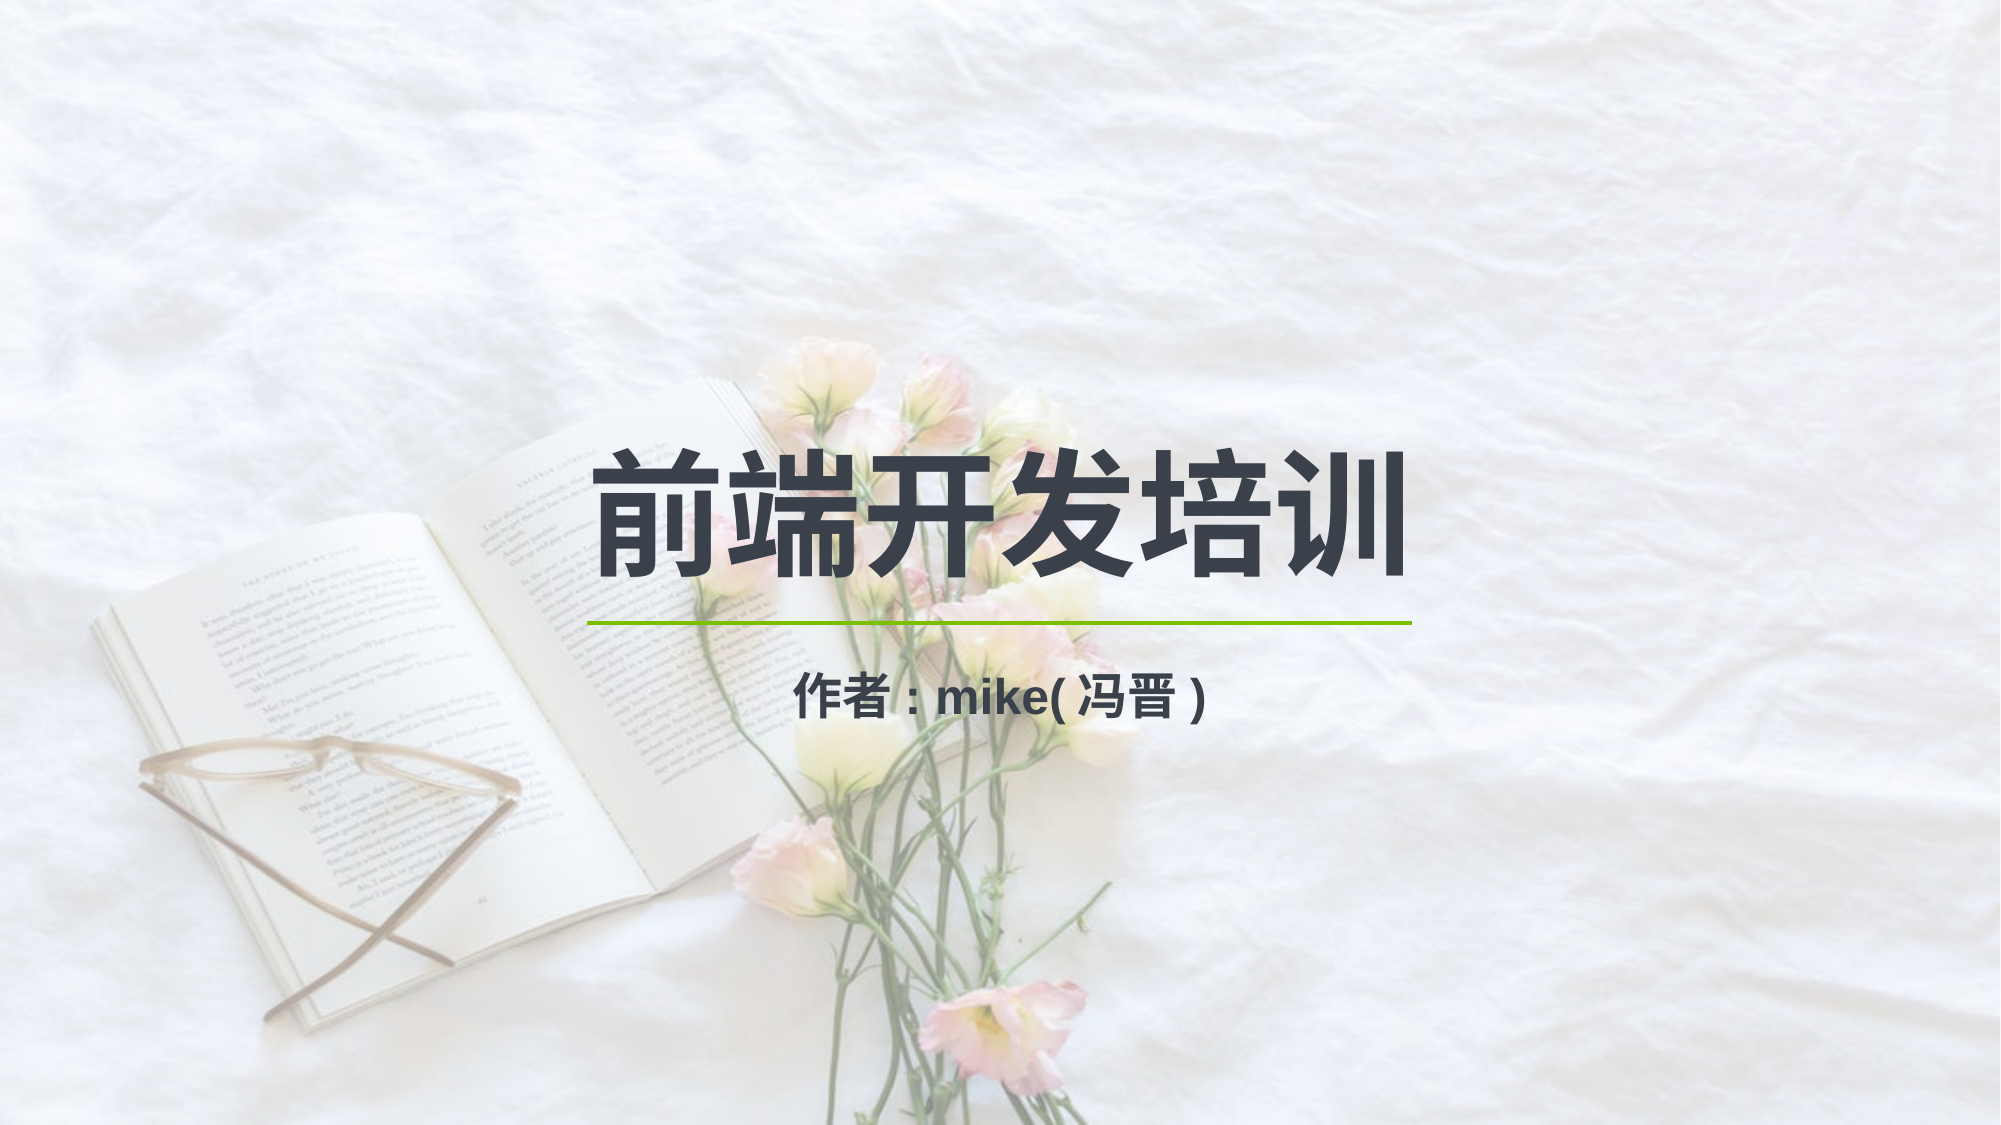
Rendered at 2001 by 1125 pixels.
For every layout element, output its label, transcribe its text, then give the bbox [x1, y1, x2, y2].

title 前端开发培训 [362, 373, 1638, 601]
subtitle 作者: mike(冯晋) [361, 645, 1638, 740]
